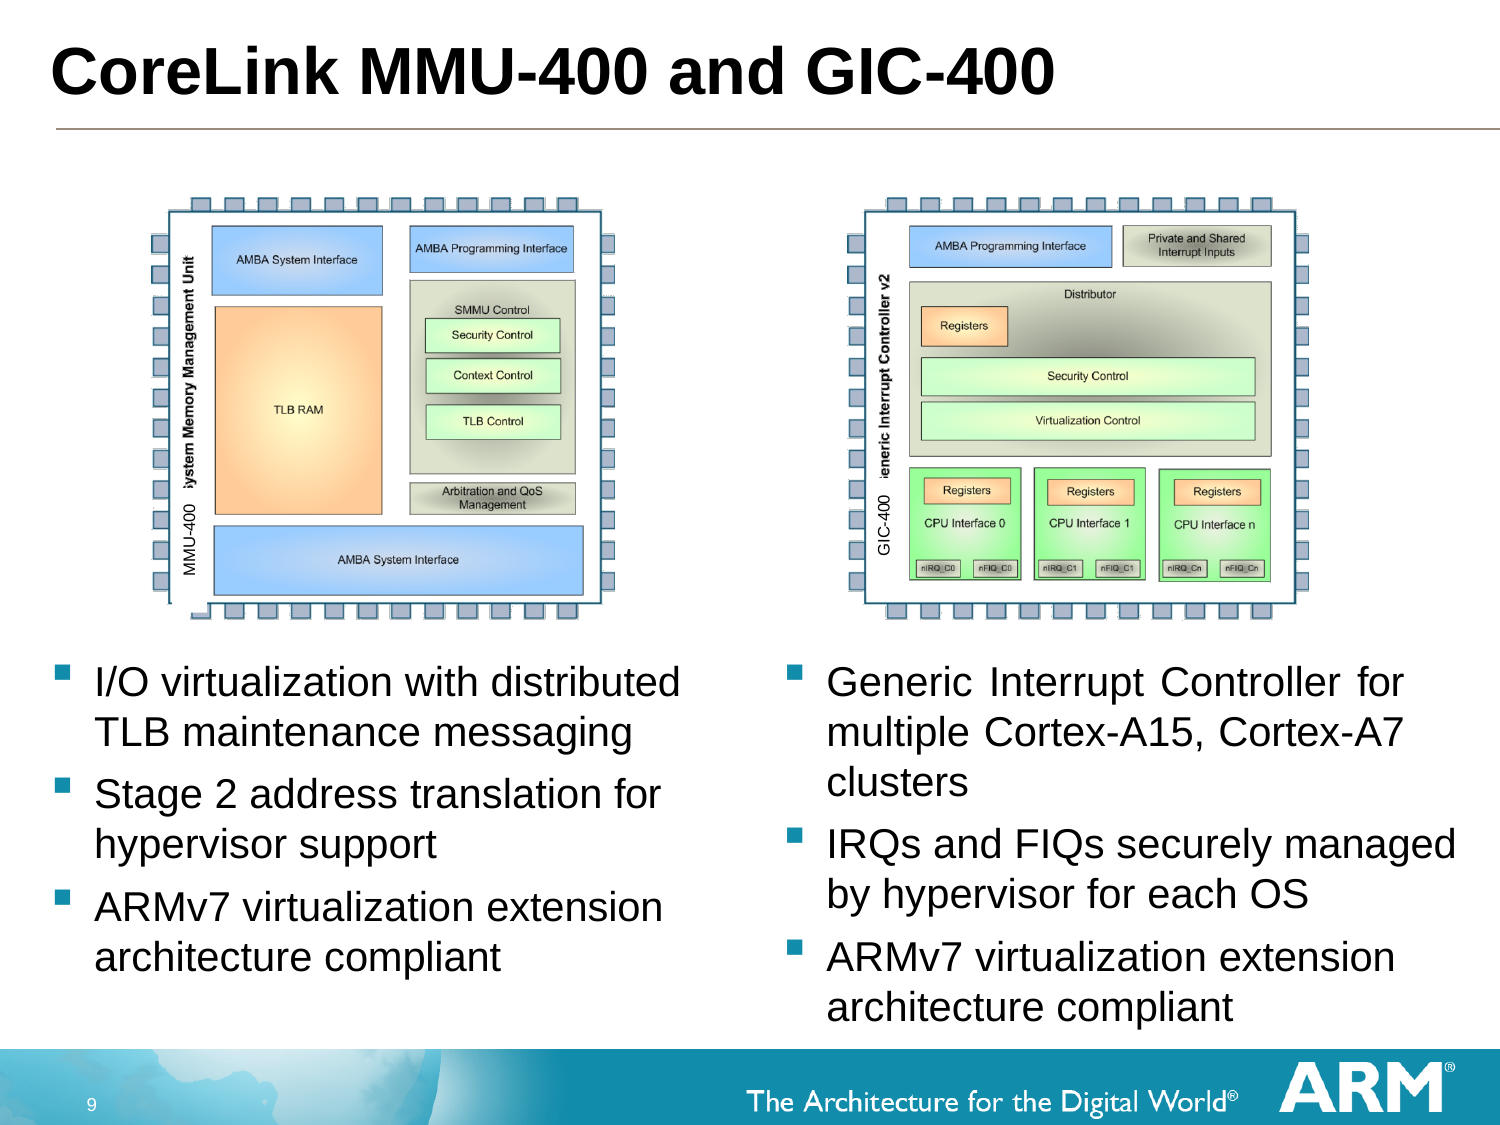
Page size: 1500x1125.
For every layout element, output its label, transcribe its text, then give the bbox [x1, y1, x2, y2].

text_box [151, 196, 615, 623]
title CoreLink MMU-400 and GIC-400 [48, 25, 1059, 216]
picture [0, 1049, 1500, 1125]
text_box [846, 197, 1310, 622]
text_box I/O virtualization with distributed TLB maintenance messaging Stage 2 address translation for hypervisor support ARMv7 virtualization extension architecture compliant [48, 652, 684, 980]
slide_number 7 [69, 1092, 106, 1125]
text_box Generic Interrupt Controller for multiple Cortex-A15, Cortex-A7 clusters IRQs and FIQs securely managed by hypervisor for each OS ARMv7 virtualization extension architecture compliant [780, 652, 1458, 1030]
